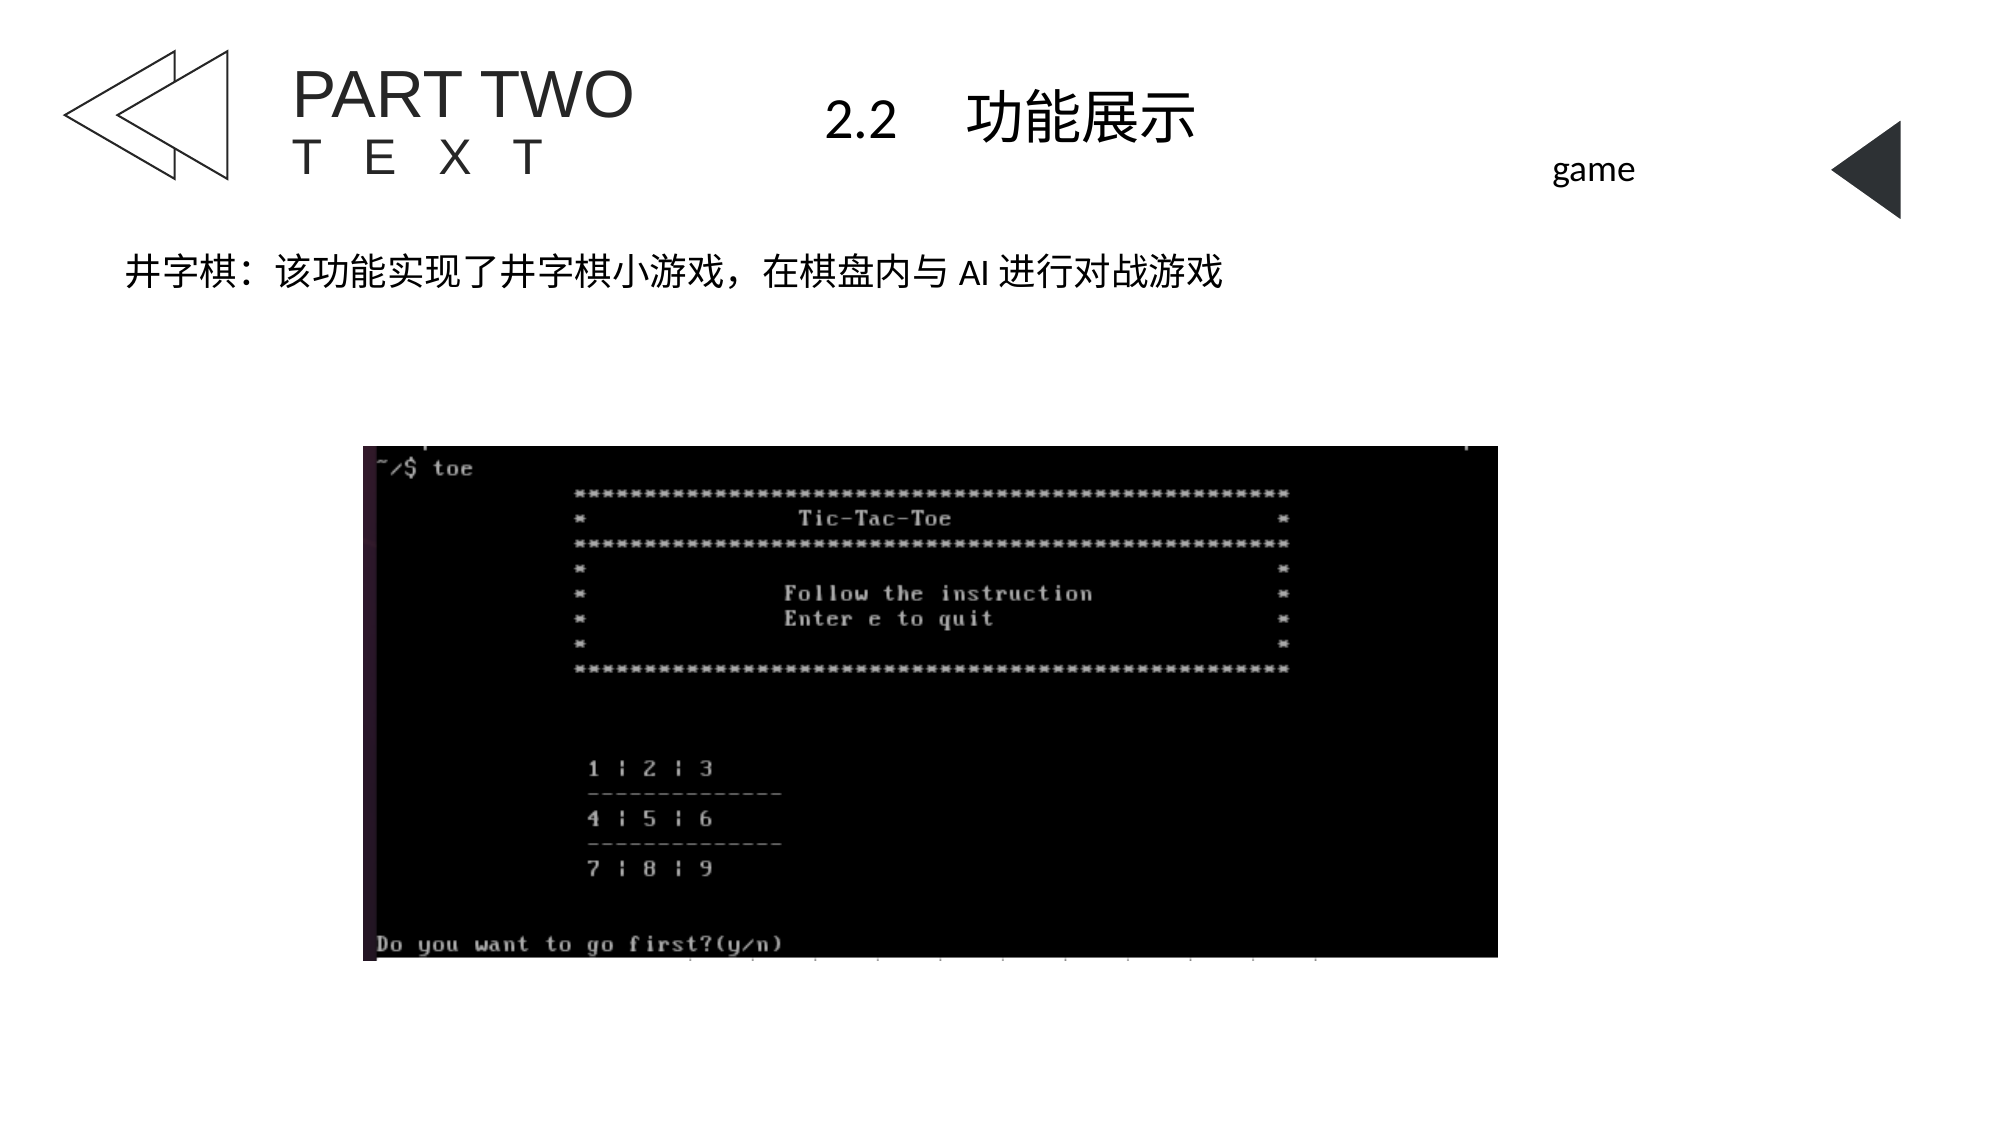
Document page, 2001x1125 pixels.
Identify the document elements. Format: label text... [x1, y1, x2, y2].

text_box T E X T [284, 117, 552, 192]
text_box game [1510, 136, 1983, 377]
text_box PART TWO [284, 42, 644, 138]
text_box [64, 50, 228, 180]
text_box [1794, 118, 1902, 222]
text_box 井字棋：该功能实现了井字棋小游戏，在棋盘内与AI进行对战游戏 [117, 240, 1344, 301]
text_box 2.2 功能展示 [816, 72, 1772, 158]
picture [362, 446, 1498, 961]
